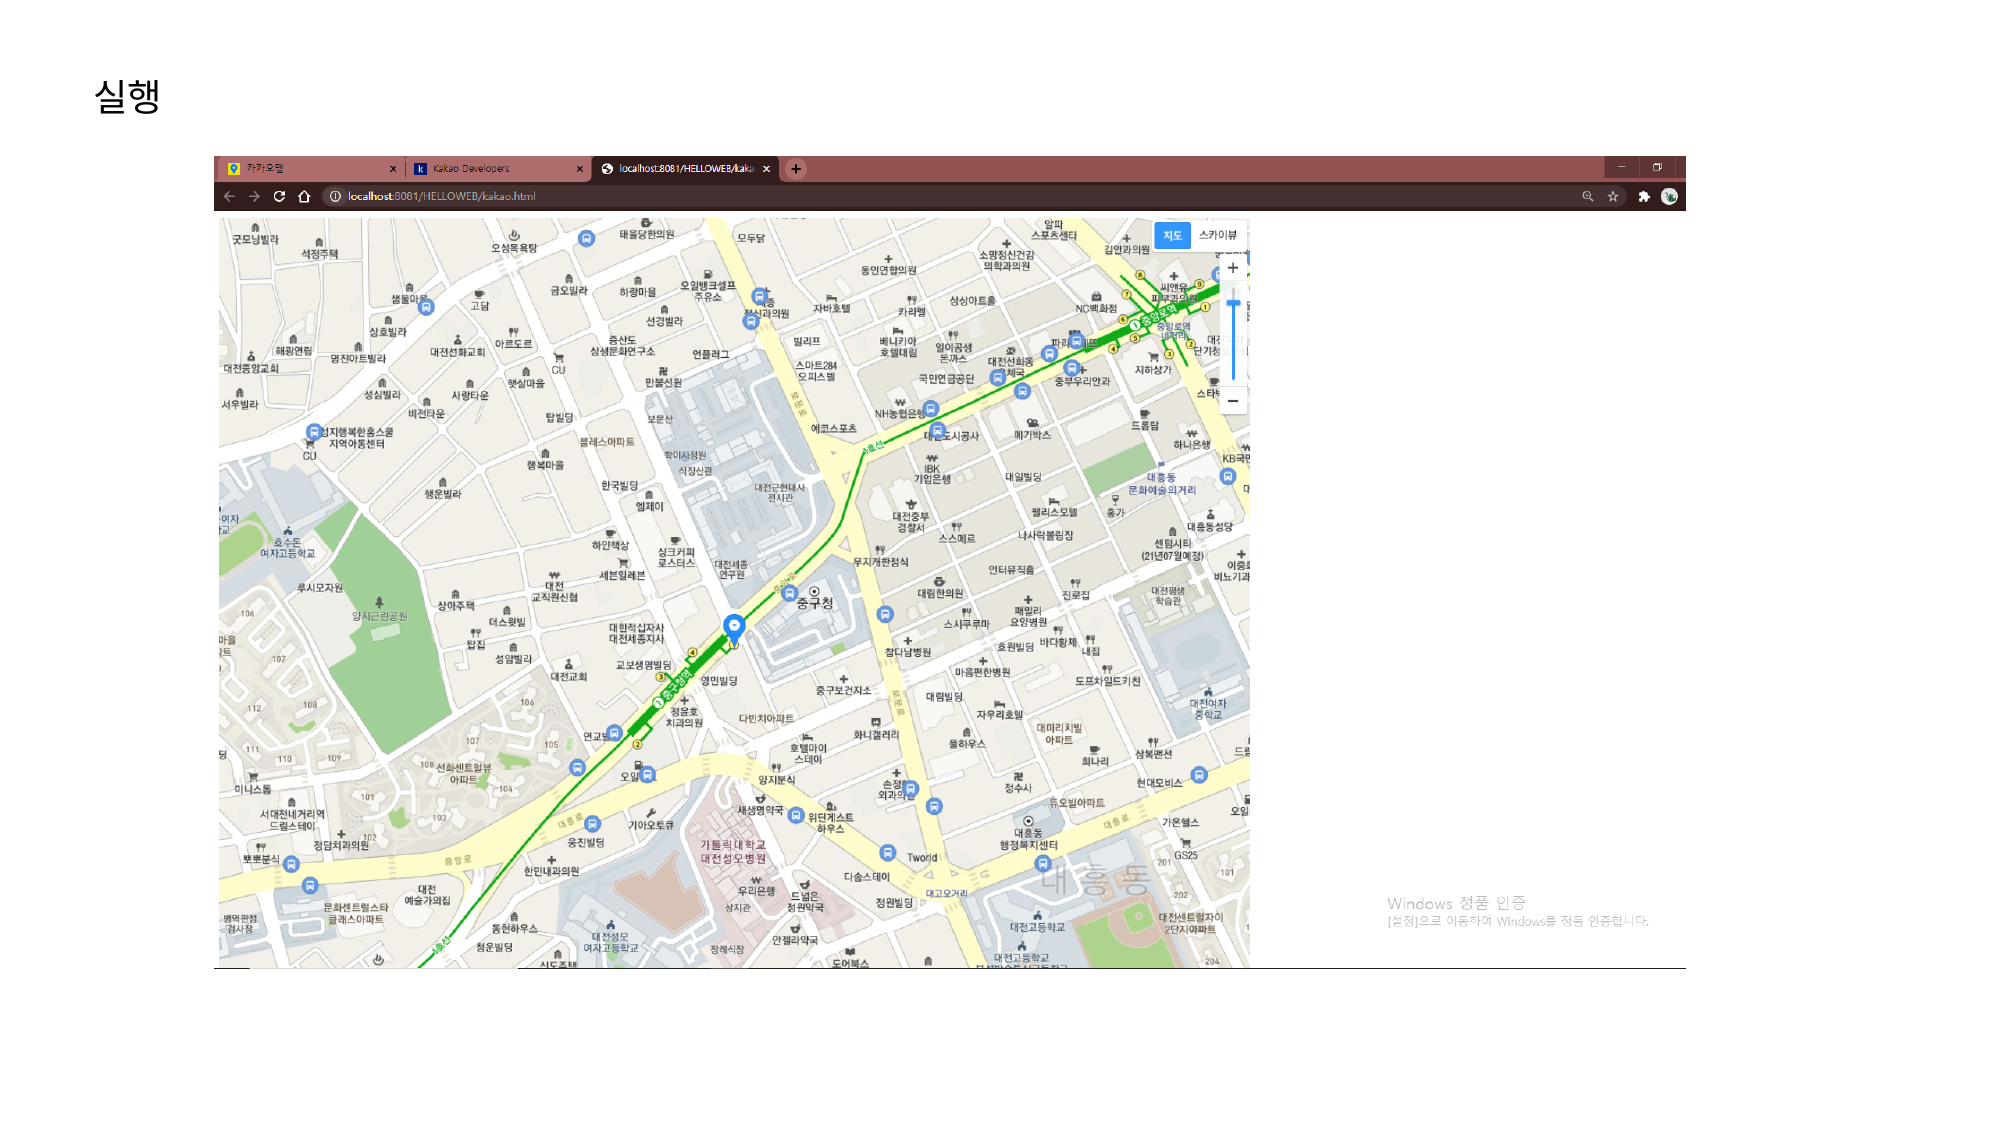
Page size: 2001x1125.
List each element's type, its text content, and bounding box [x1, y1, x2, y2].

picture [213, 155, 1686, 969]
text_box 실행 [78, 66, 303, 127]
